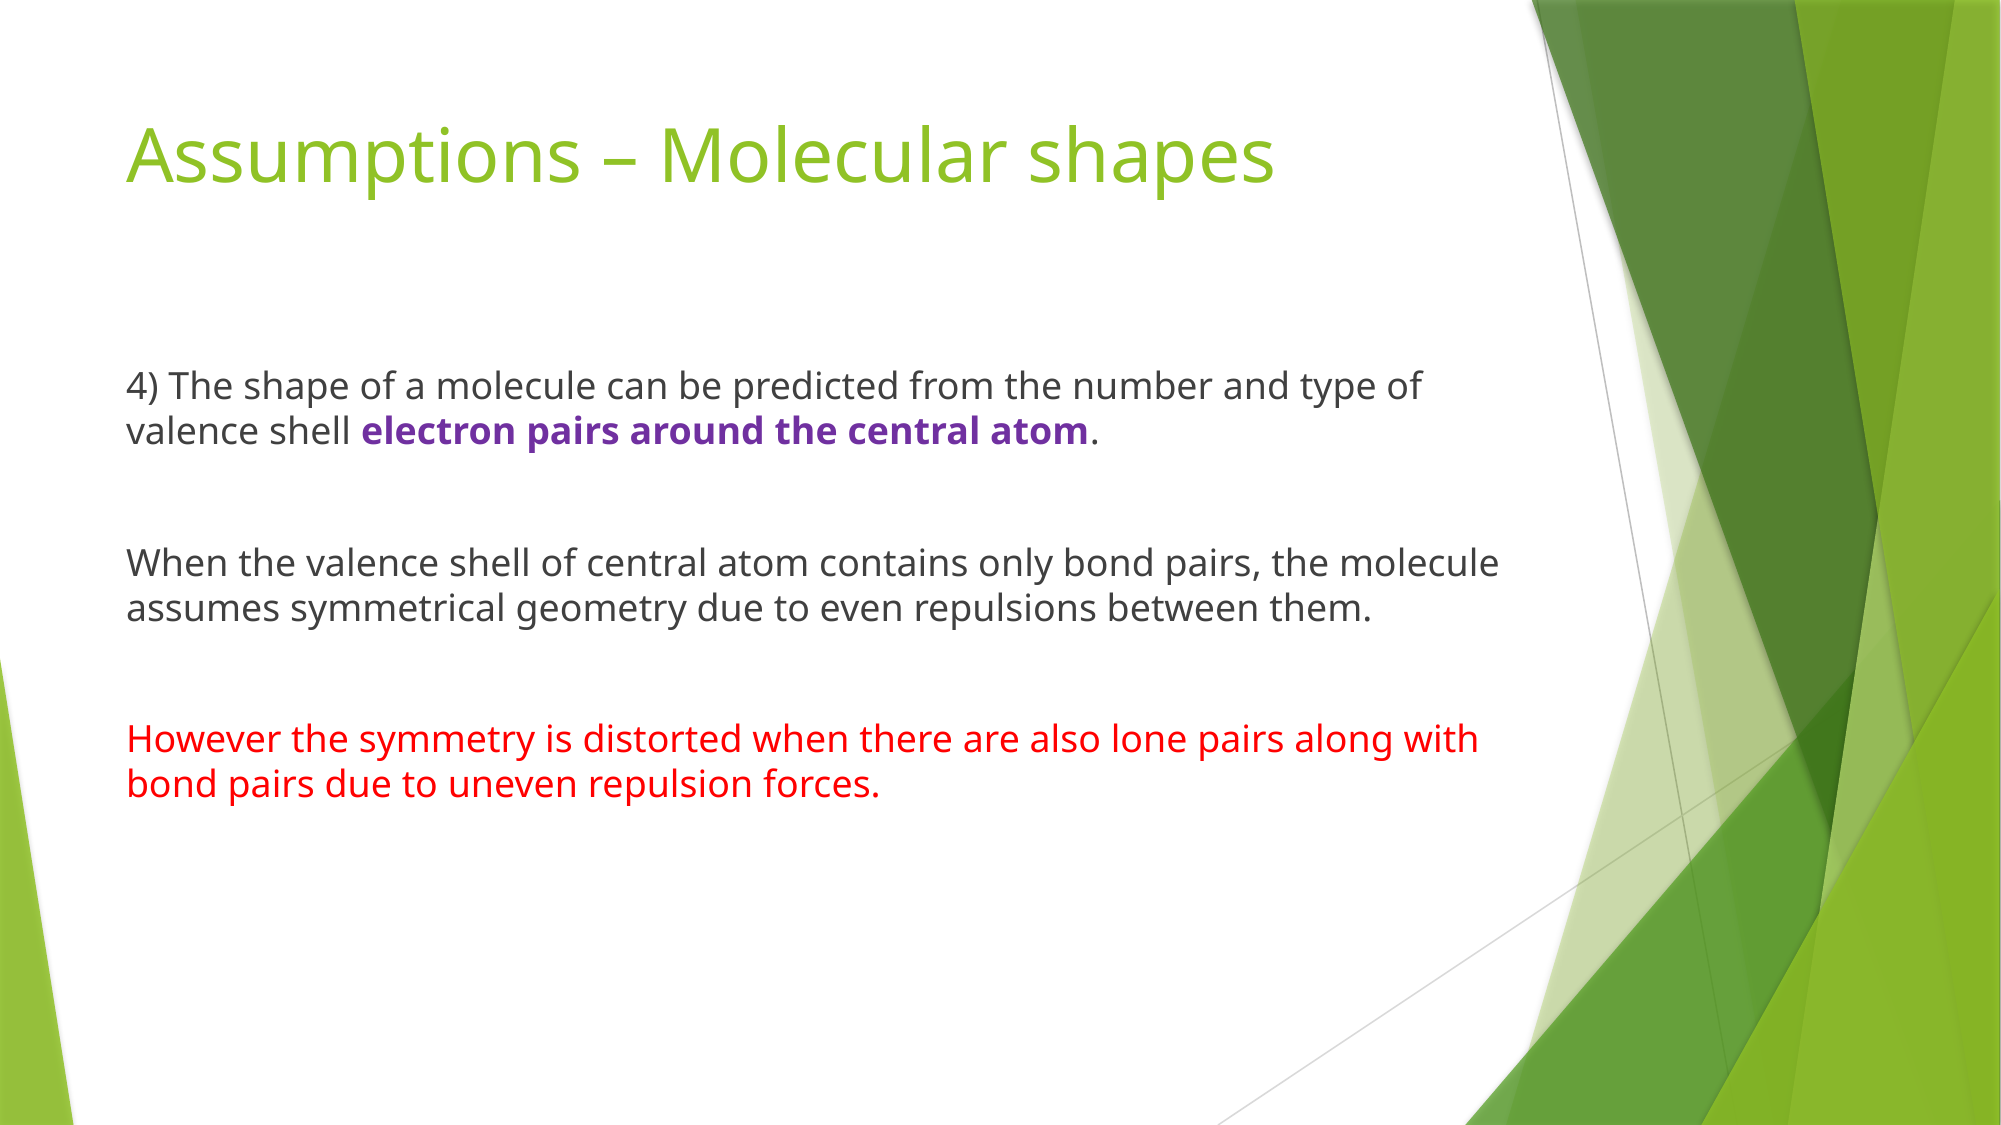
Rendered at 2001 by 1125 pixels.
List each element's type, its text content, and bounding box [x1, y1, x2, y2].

title Assumptions – Molecular shapes [111, 99, 1522, 317]
list 4) The shape of a molecule can be predicted from the number and type of valence shell electron pairs around the central atom. When the valence shell of central atom contains only bond pairs, the molecule assumes symmetrical geometry due to even repulsions between them. However the symmetry is distorted when there are also lone pairs along with bond pairs due to uneven repulsion forces. [111, 354, 1522, 992]
